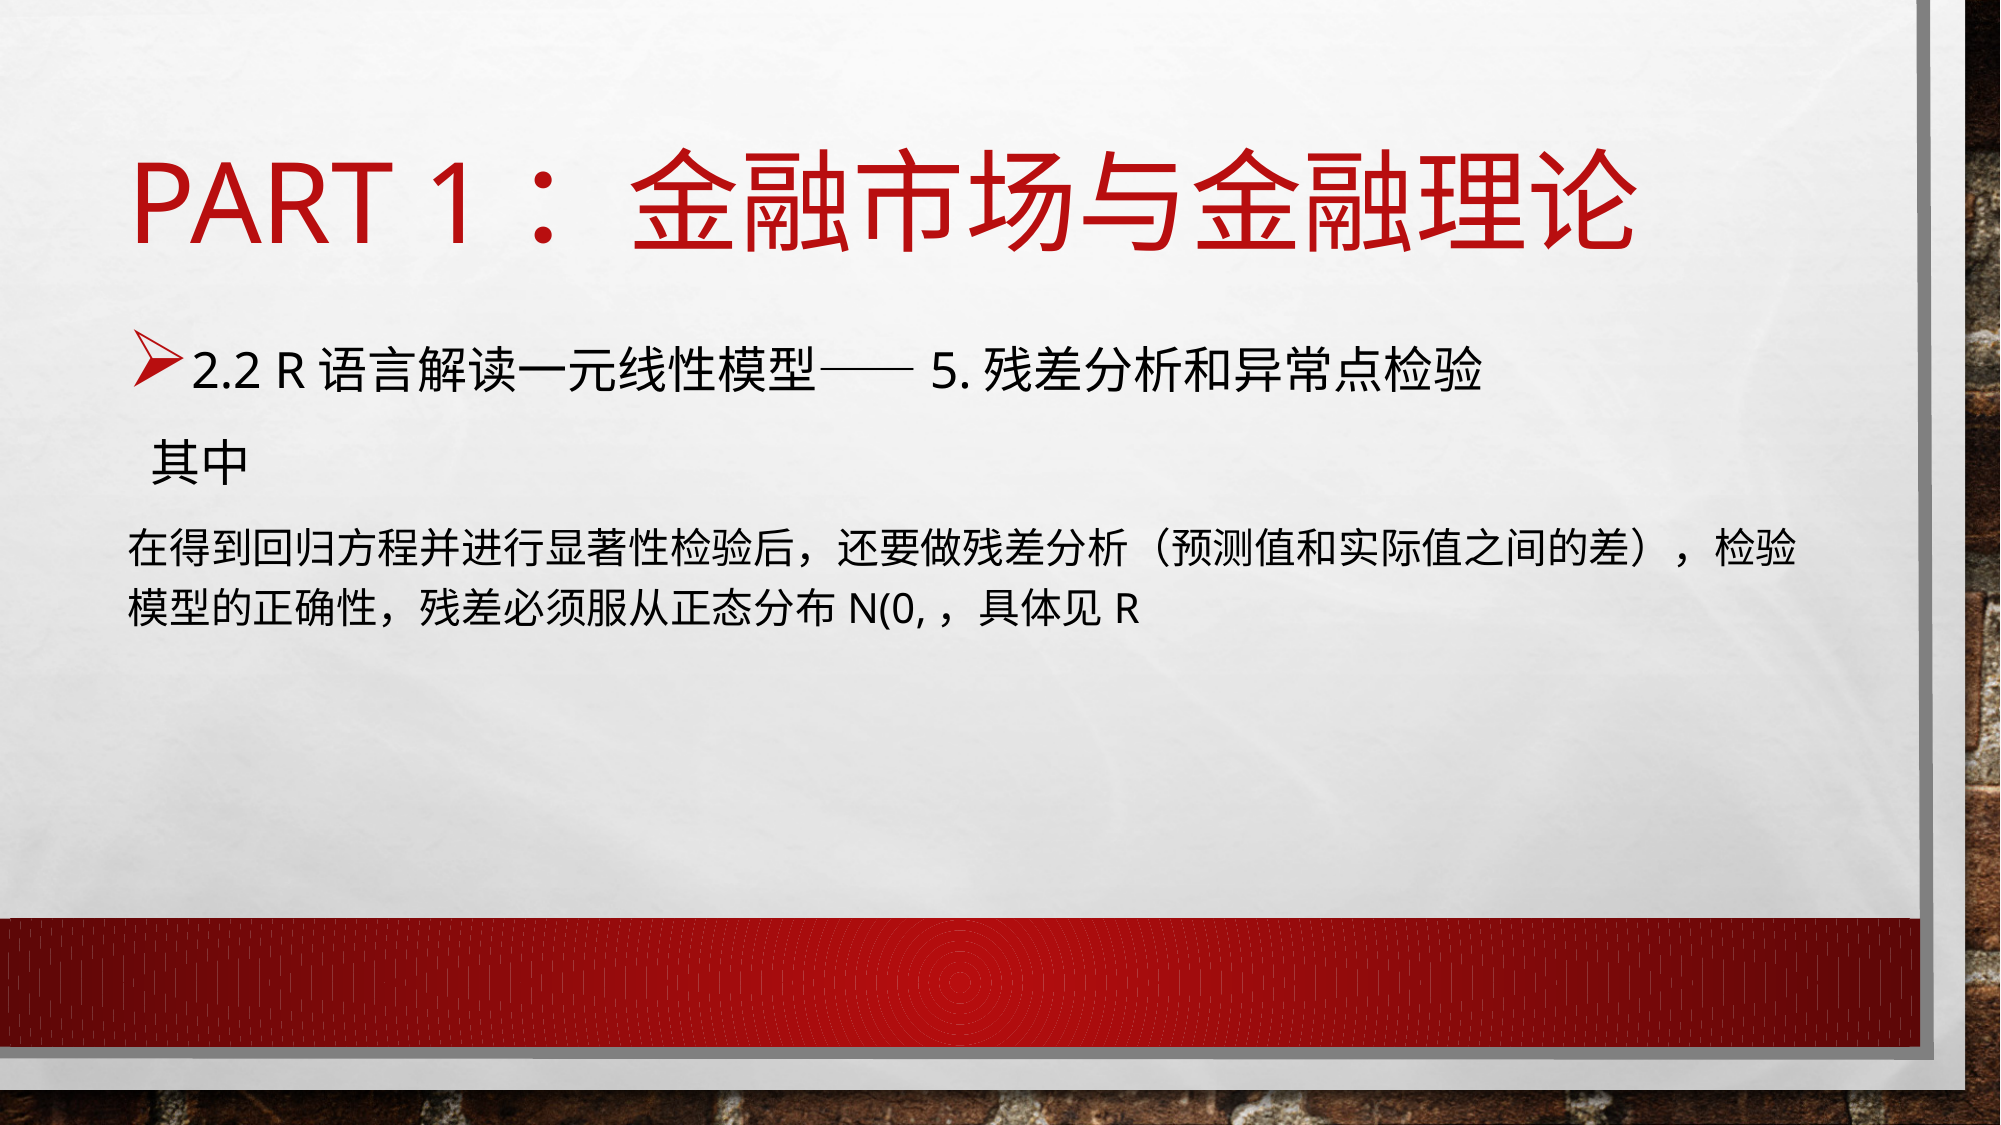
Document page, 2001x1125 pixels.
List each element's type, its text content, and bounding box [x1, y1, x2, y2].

picture [0, 0, 2000, 1125]
title Part 1：金融市场与金融理论 [112, 112, 1818, 302]
